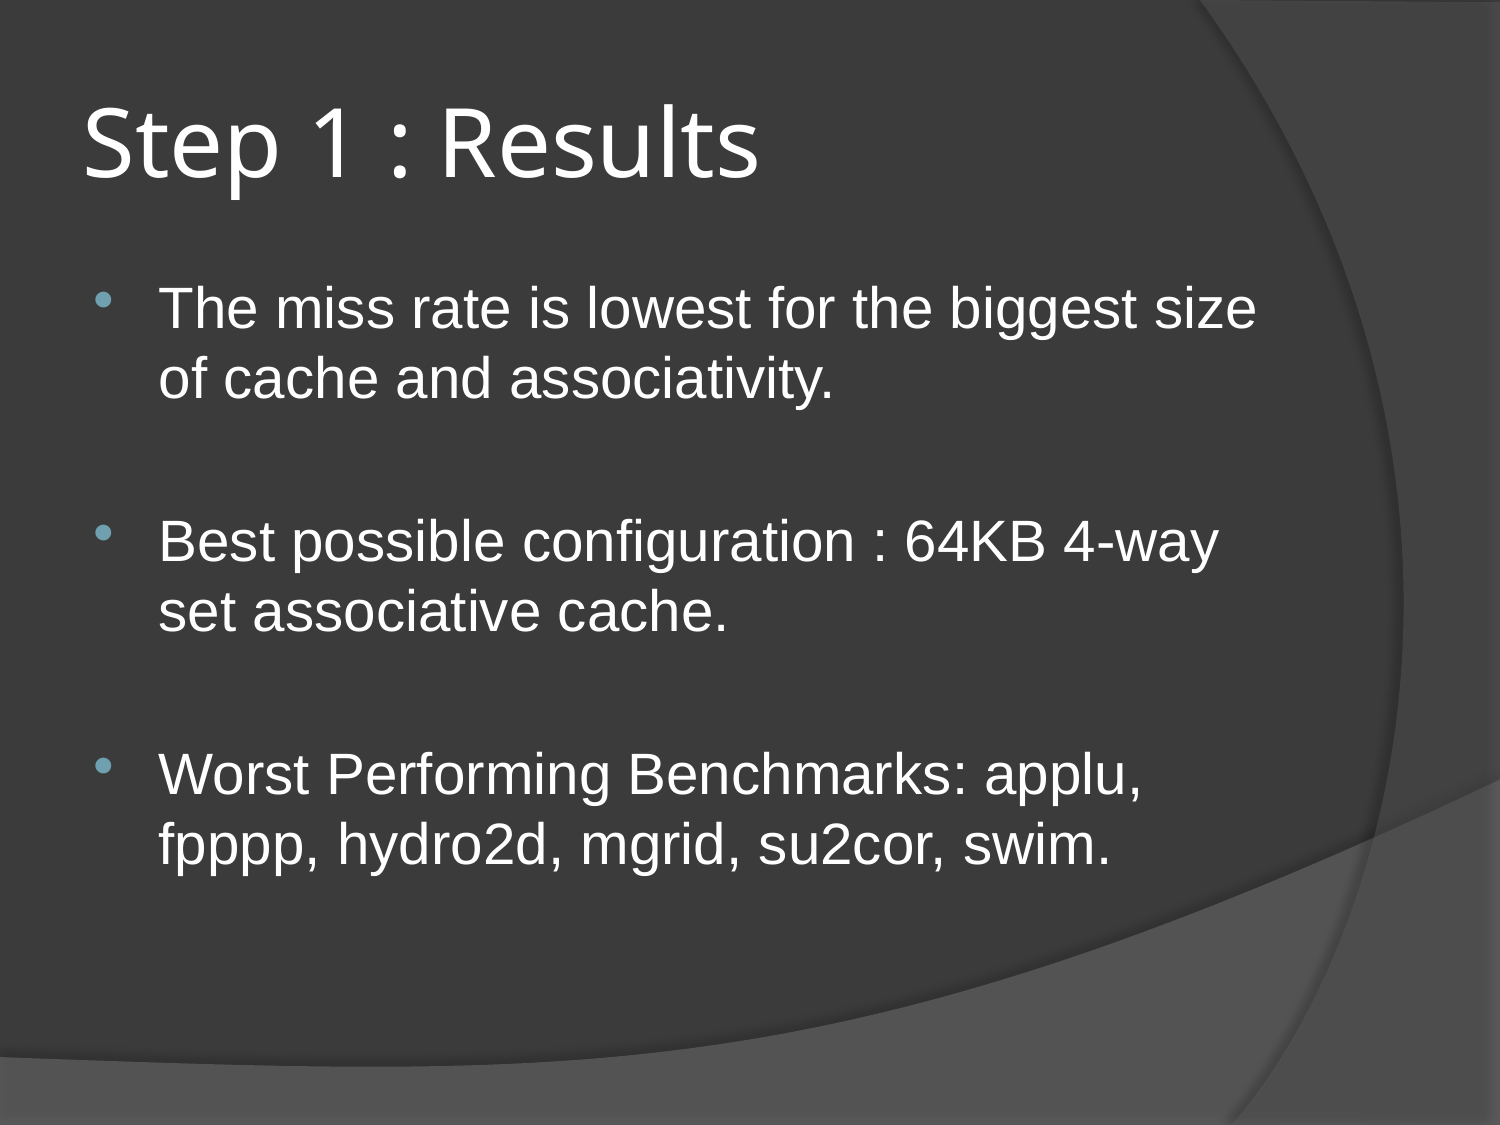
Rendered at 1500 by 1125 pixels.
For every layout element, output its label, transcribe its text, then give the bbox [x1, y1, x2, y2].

title Step 1 : Results [75, 45, 1300, 233]
list The miss rate is lowest for the biggest size of cache and associativity. Best possible configuration : 64KB 4-way set associative cache. Worst Performing Benchmarks: applu, fpppp, hydro2d, mgrid, su2cor, swim. [75, 262, 1300, 1005]
